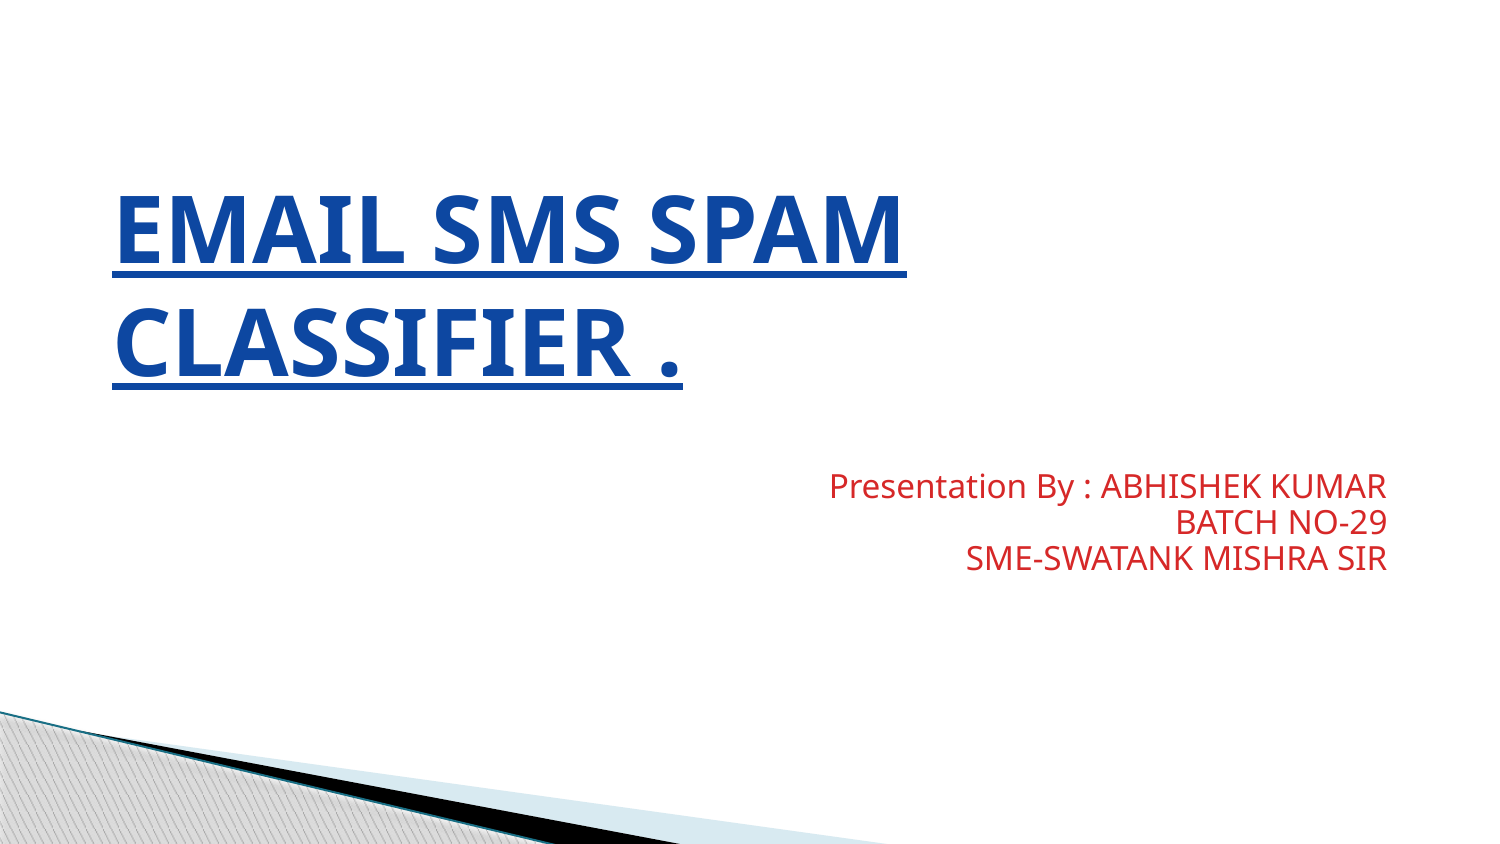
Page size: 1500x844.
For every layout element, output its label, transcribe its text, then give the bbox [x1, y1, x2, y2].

subtitle Presentation By : ABHISHEK KUMAR BATCH NO-29 SME-SWATANK MISHRA SIR [97, 454, 1403, 515]
title EMAIL SMS SPAM CLASSIFIER . [97, 154, 1403, 410]
